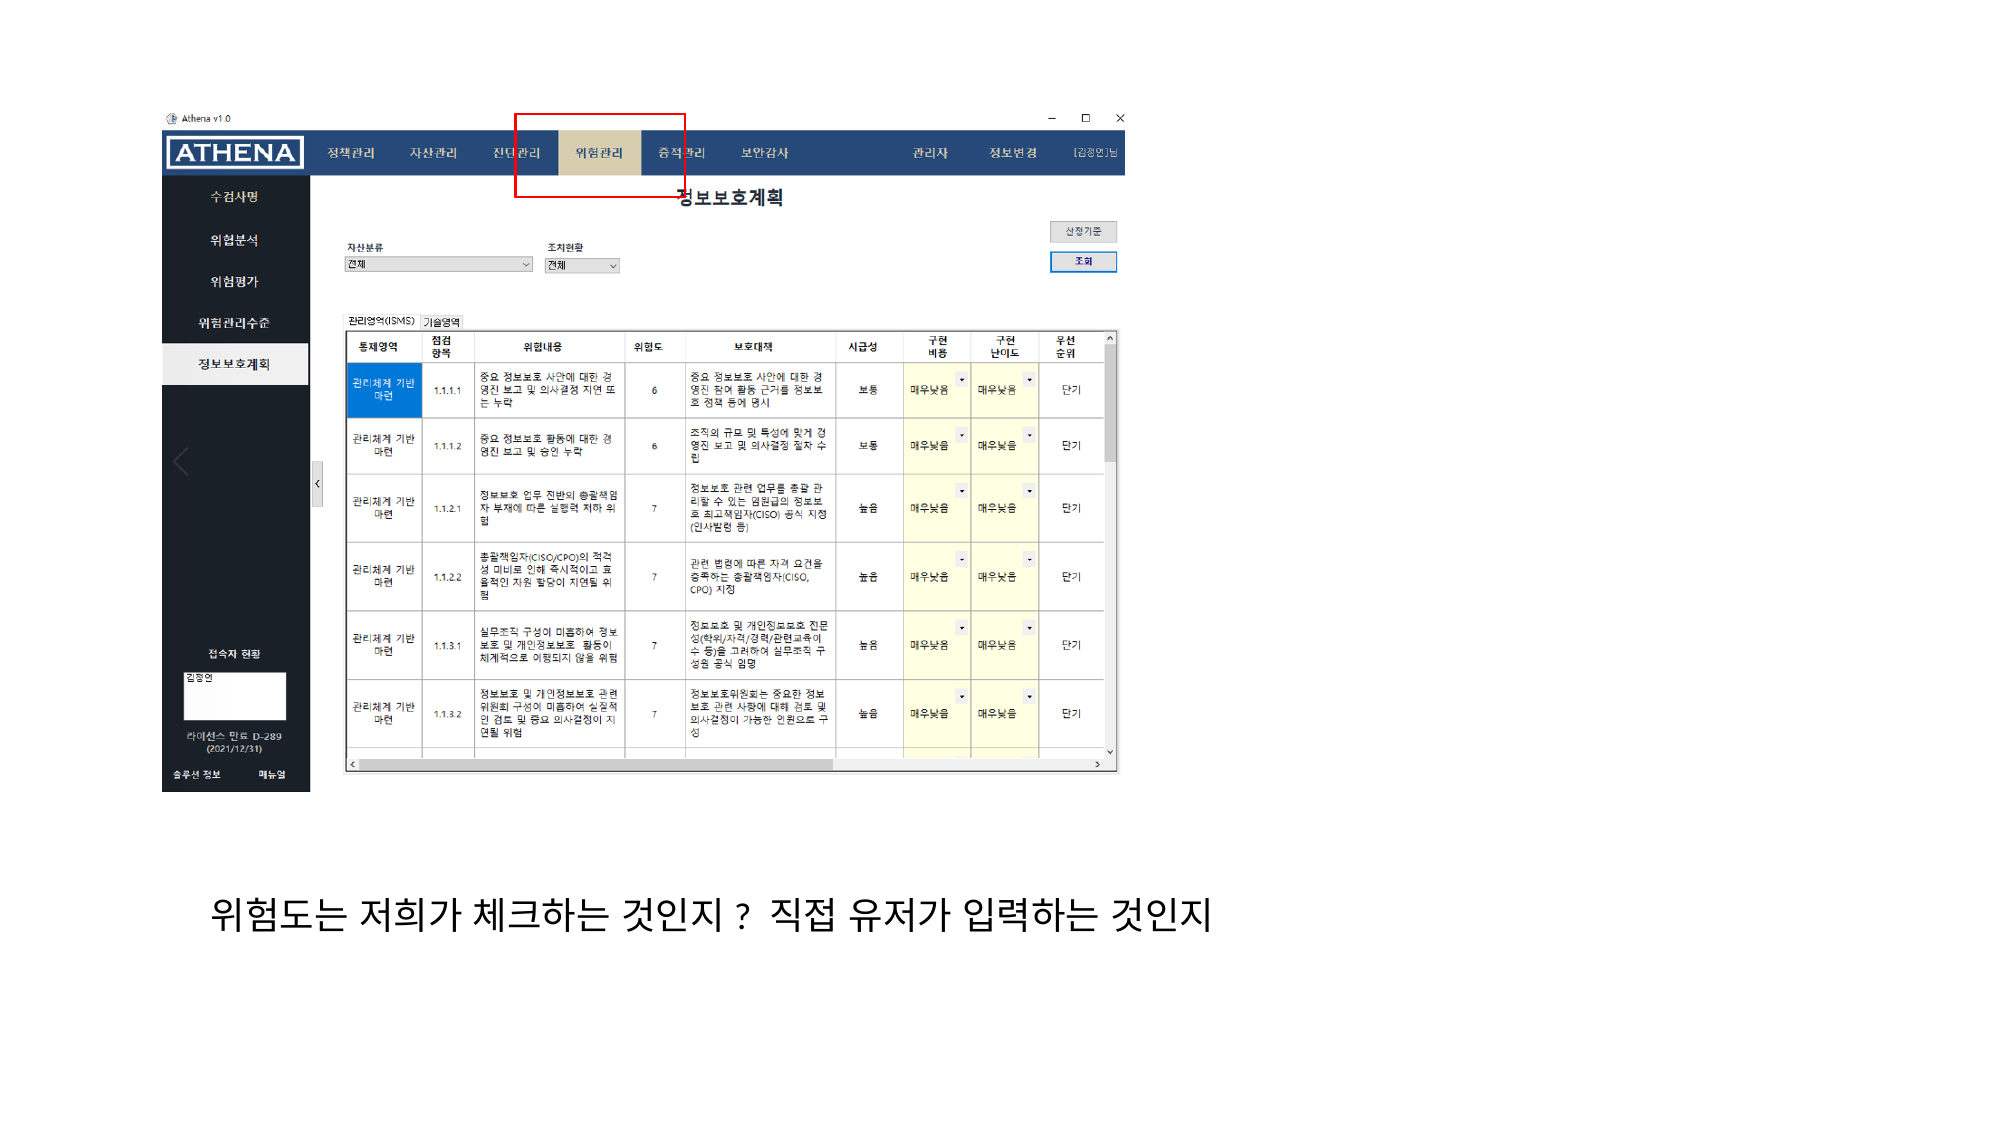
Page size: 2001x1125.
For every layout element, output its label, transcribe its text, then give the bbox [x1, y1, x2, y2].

picture [161, 113, 1125, 792]
text_box 위험도는 저희가 체크하는 것인지? 직접 유저가 입력하는 것인지 [195, 884, 1372, 945]
